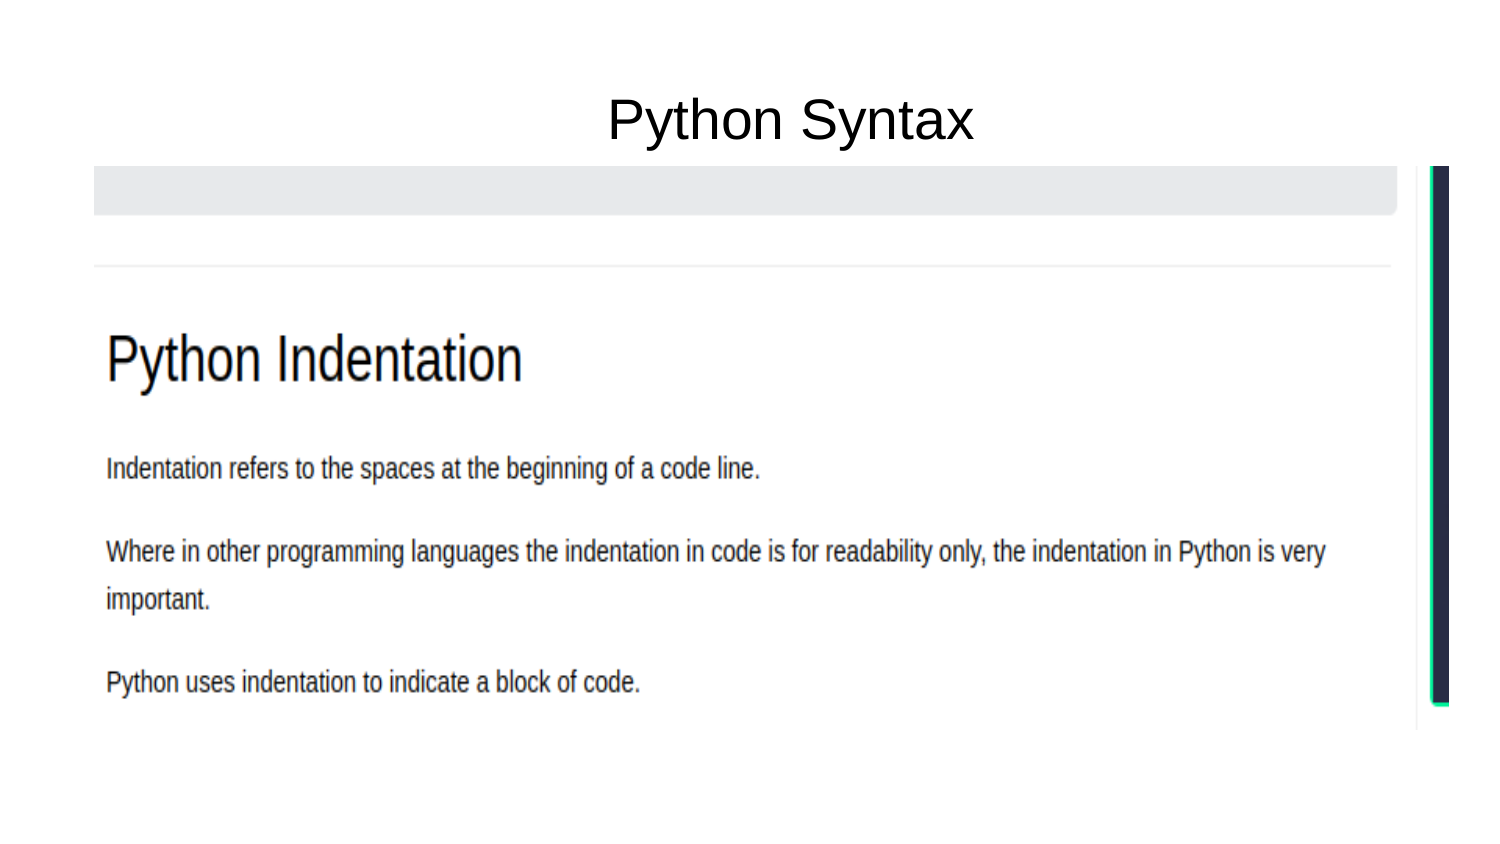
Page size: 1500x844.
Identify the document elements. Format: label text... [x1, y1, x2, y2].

picture [93, 166, 1450, 731]
title Python Syntax [51, 72, 1449, 167]
